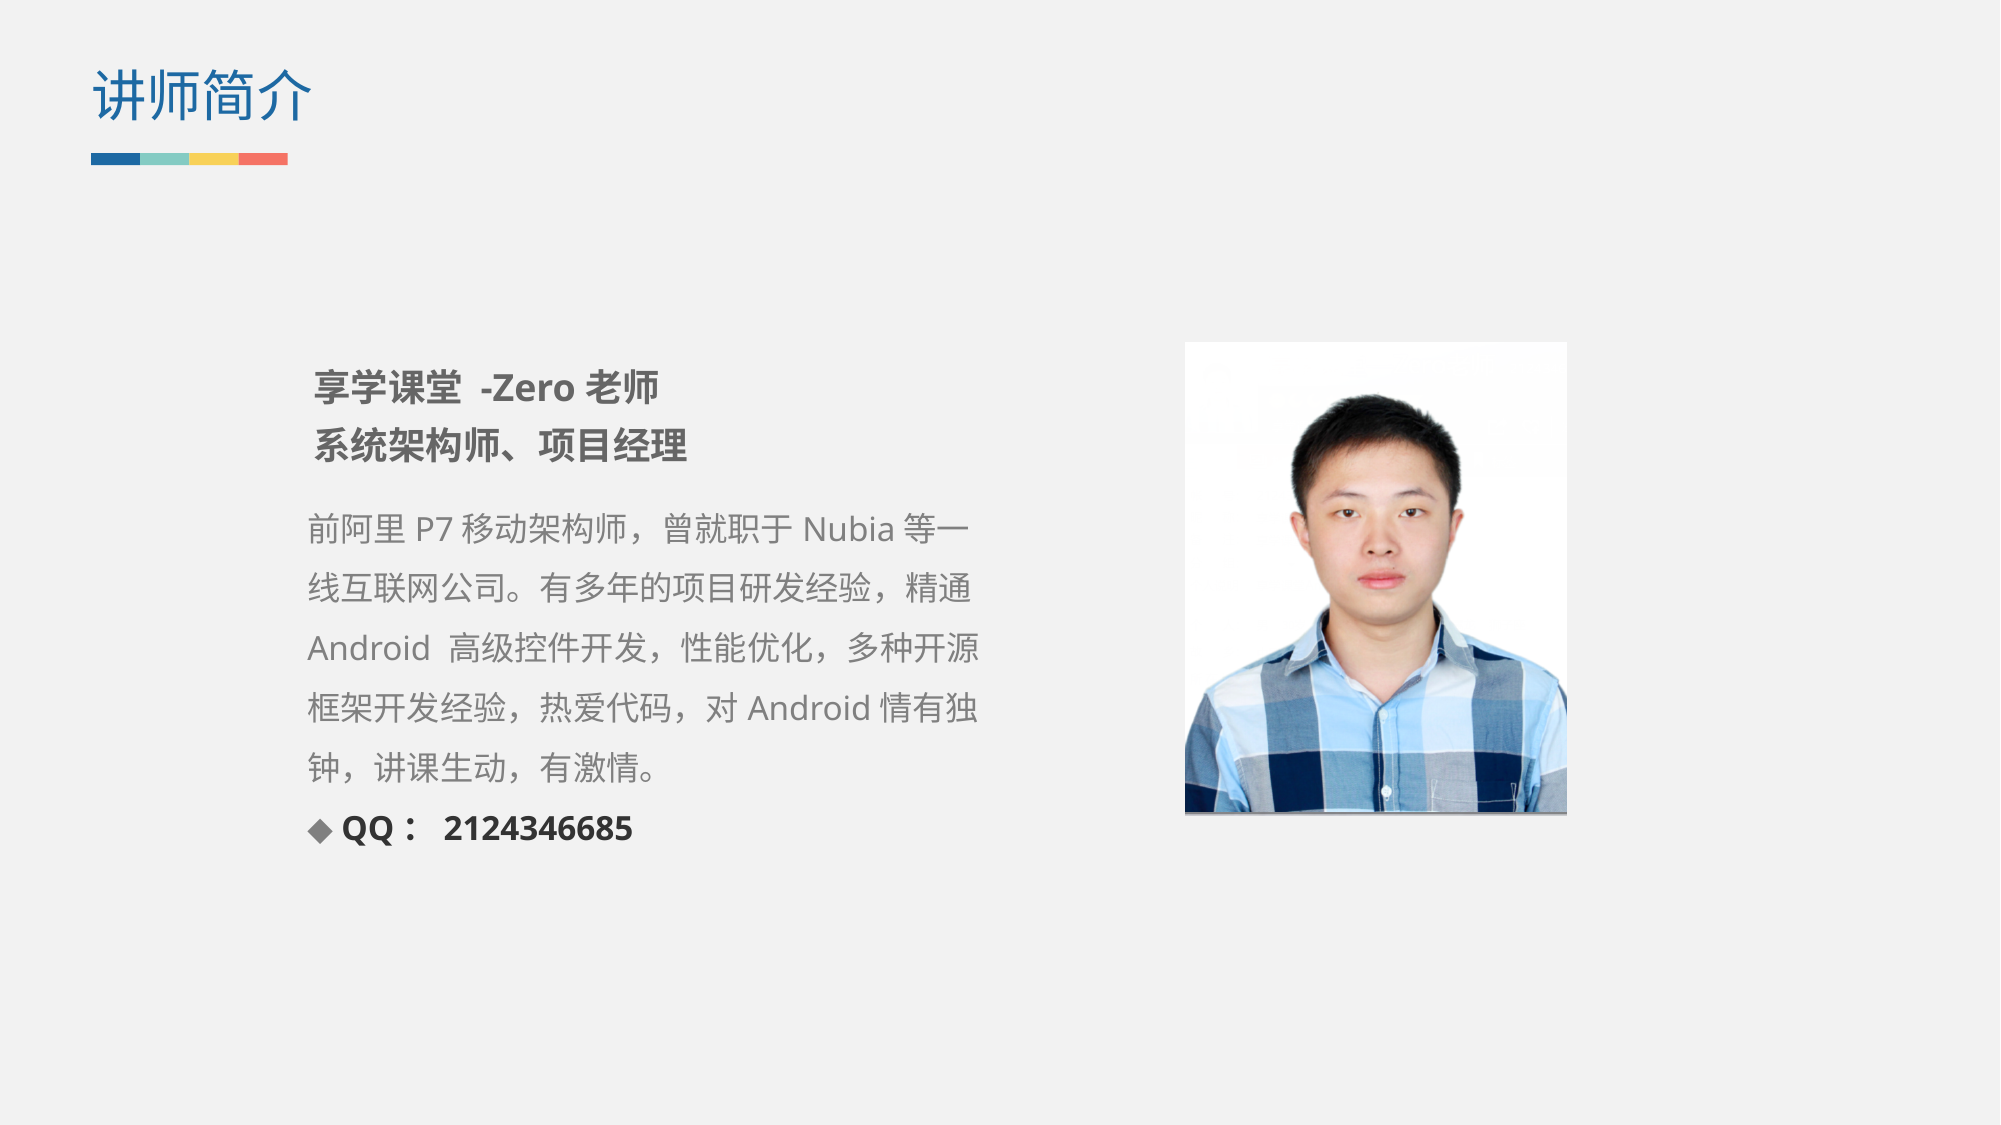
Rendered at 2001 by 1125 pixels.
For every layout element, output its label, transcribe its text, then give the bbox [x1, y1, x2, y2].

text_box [90, 152, 288, 166]
picture [1184, 342, 1567, 816]
text_box 讲师简介 [91, 60, 699, 128]
text_box 享学课堂 -Zero老师 系统架构师、项目经理 [298, 342, 1109, 475]
text_box 前阿里P7移动架构师，曾就职于Nubia等一线互联网公司。有多年的项目研发经验，精通Android 高级控件开发，性能优化，多种开源框架开发经验，热爱代码，对Android情有独钟，讲课生动，有激情。 ◆ QQ：2124346685 [307, 487, 985, 1027]
